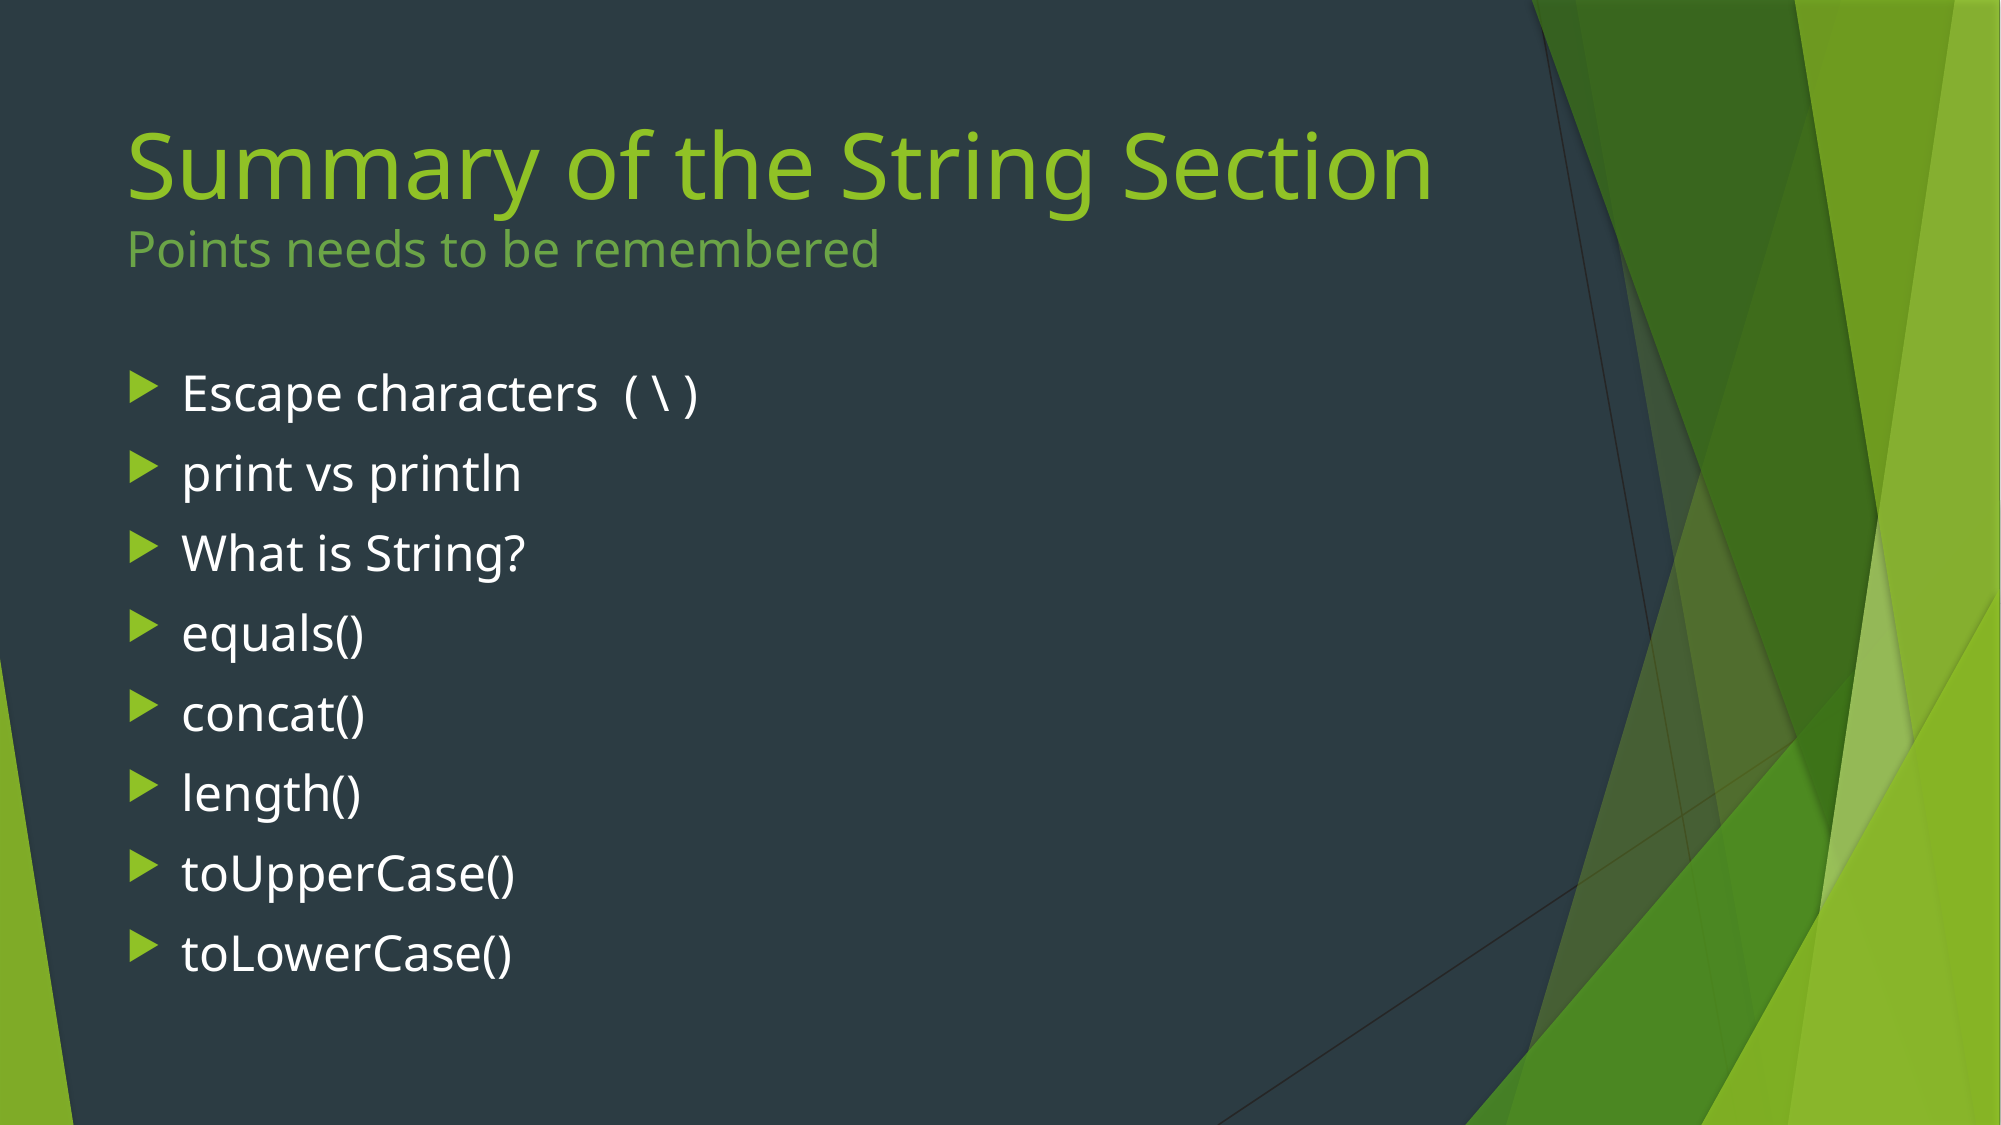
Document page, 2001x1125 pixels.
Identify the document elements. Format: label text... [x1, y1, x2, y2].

title Summary of the String Section Points needs to be remembered [111, 99, 1522, 317]
list Escape characters ( \ ) print vs println What is String? equals() concat() length() toUpperCase() toLowerCase() [111, 354, 1522, 992]
